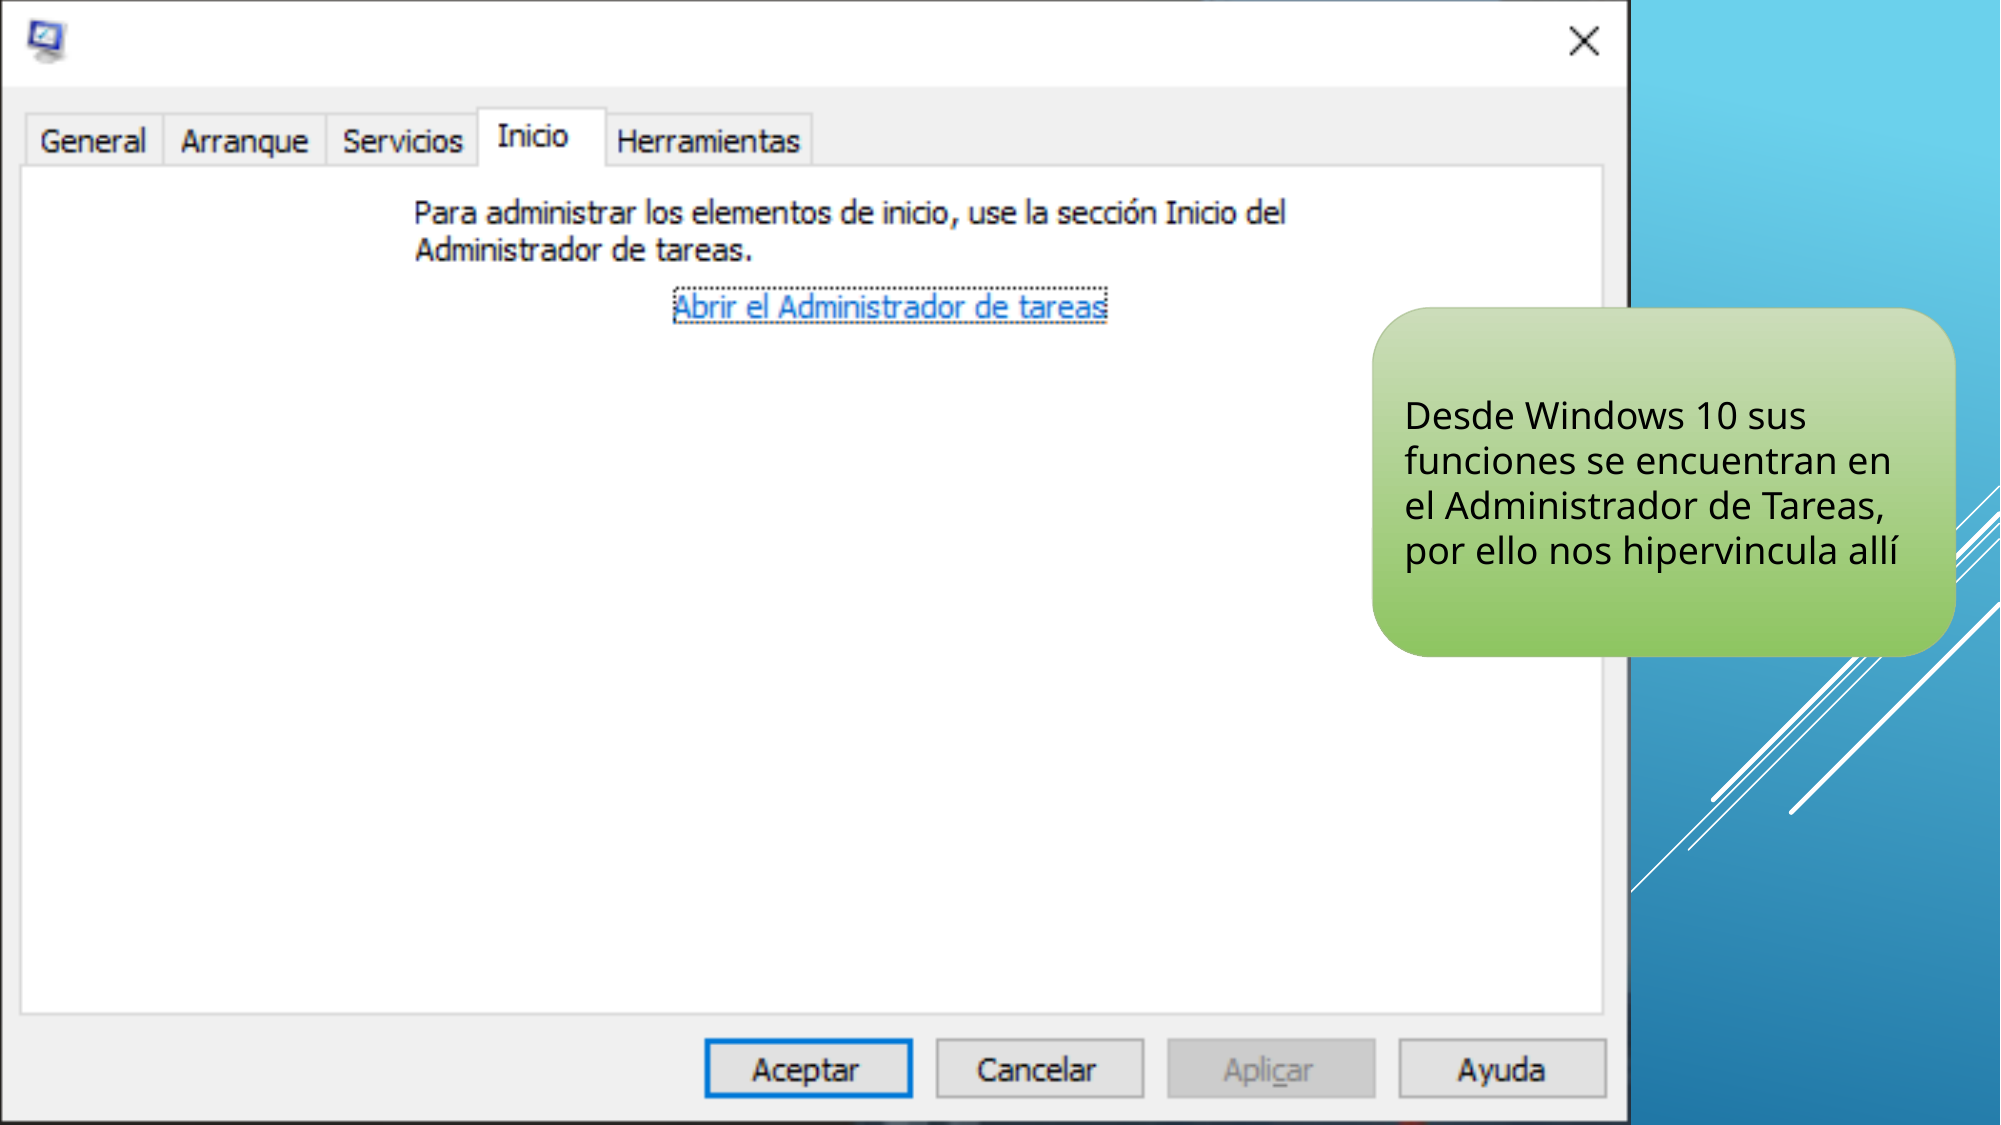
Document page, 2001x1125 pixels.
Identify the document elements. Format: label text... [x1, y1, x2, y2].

text_box Desde Windows 10 sus funciones se encuentran en el Administrador de Tareas, por ello nos hipervincula allí [1631, 306, 1957, 658]
picture [0, 0, 1631, 1125]
